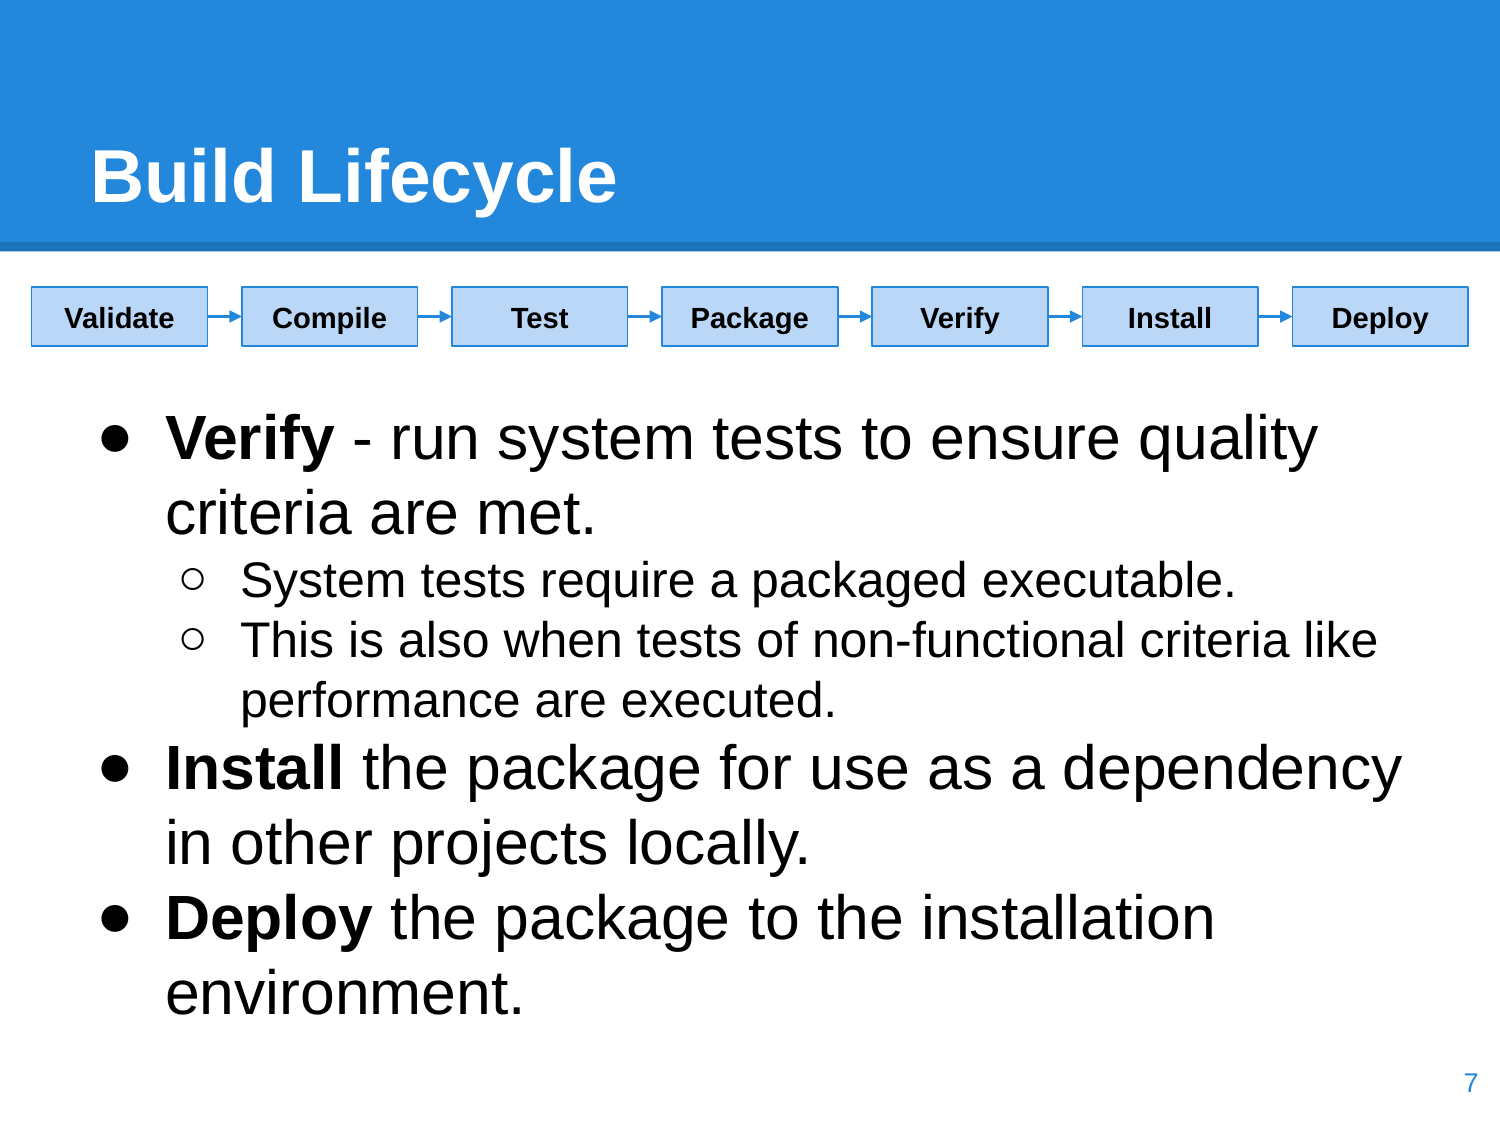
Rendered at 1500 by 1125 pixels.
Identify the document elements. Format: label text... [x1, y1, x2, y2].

text_box Validate [31, 286, 208, 347]
slide_number ‹#› [1403, 1038, 1494, 1125]
text_box Verify [872, 286, 1048, 347]
text_box Install [1082, 286, 1258, 347]
title Build Lifecycle [75, 45, 1425, 233]
text_box Test [451, 286, 628, 347]
text_box Compile [241, 286, 418, 347]
text_box Deploy [1292, 286, 1469, 347]
list Verify - run system tests to ensure quality criteria are met. System tests require a packaged executable. This is also when tests of non-functional criteria like performance are executed. Install the package for use as a dependency in other projects locally. Deploy the package to the installation environment. [75, 382, 1425, 1078]
text_box Package [662, 286, 838, 347]
